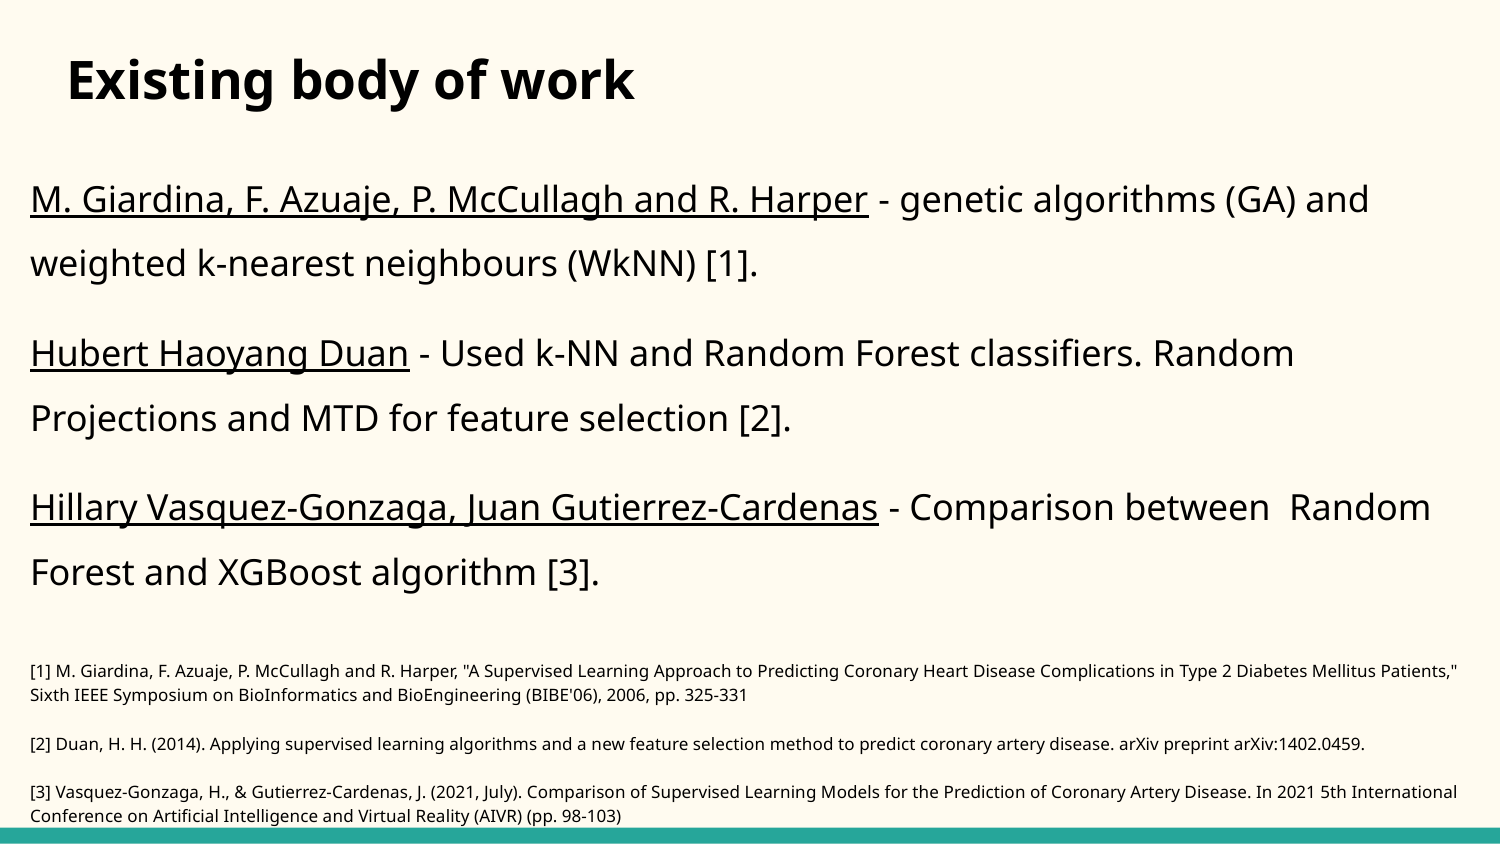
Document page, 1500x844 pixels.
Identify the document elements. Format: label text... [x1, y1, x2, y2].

list M. Giardina, F. Azuaje, P. McCullagh and R. Harper - genetic algorithms (GA) and weighted k-nearest neighbours (WkNN) [1]. Hubert Haoyang Duan - Used k-NN and Random Forest classifiers. Random Projections and MTD for feature selection [2]. Hillary Vasquez-Gonzaga, Juan Gutierrez-Cardenas - Comparison between Random Forest and XGBoost algorithm [3]. [1] M. Giardina, F. Azuaje, P. McCullagh and R. Harper, "A Supervised Learning Approach to Predicting Coronary Heart Disease Complications in Type 2 Diabetes Mellitus Patients," Sixth IEEE Symposium on BioInformatics and BioEngineering (BIBE'06), 2006, pp. 325-331 [2] Duan, H. H. (2014). Applying supervised learning algorithms and a new feature selection method to predict coronary artery disease. arXiv preprint arXiv:1402.0459. [3] Vasquez-Gonzaga, H., & Gutierrez-Cardenas, J. (2021, July). Comparison of Supervised Learning Models for the Prediction of Coronary Artery Disease. In 2021 5th International Conference on Artificial Intelligence and Virtual Reality (AIVR) (pp. 98-103) [15, 139, 1489, 628]
title Existing body of work [51, 31, 1449, 126]
